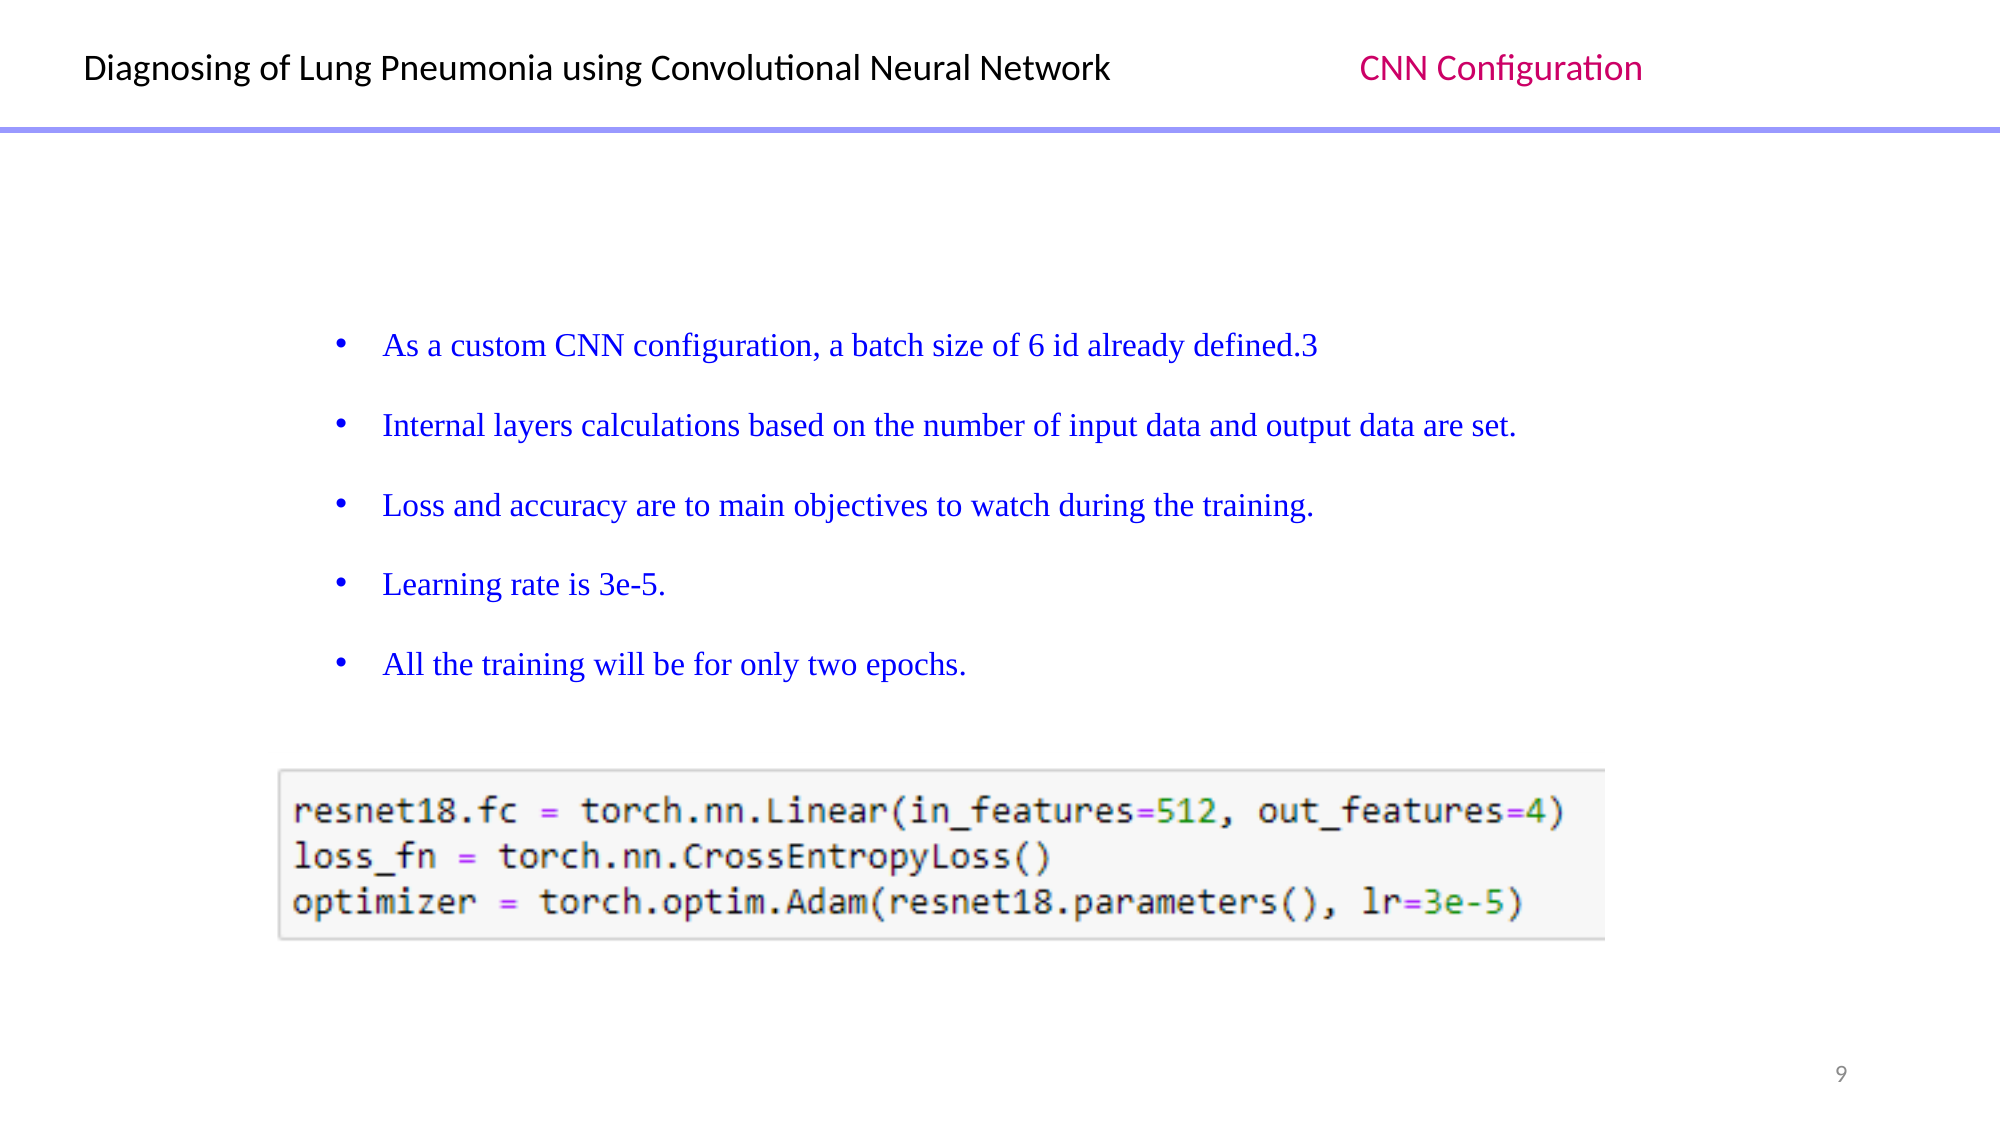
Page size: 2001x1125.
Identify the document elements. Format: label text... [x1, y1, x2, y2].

text_box CNN Configuration [1345, 35, 1659, 95]
text_box Diagnosing of Lung Pneumonia using Convolutional Neural Network [68, 35, 1136, 96]
slide_number 9 [1412, 1042, 1863, 1103]
text_box As a custom CNN configuration, a batch size of 6 id already defined.3 Internal layers calculations based on the number of input data and output data are set. Loss and accuracy are to main objectives to watch during the training. Learning rate is 3e-5. All the training will be for only two epochs. [320, 315, 1534, 690]
picture [268, 751, 1605, 969]
